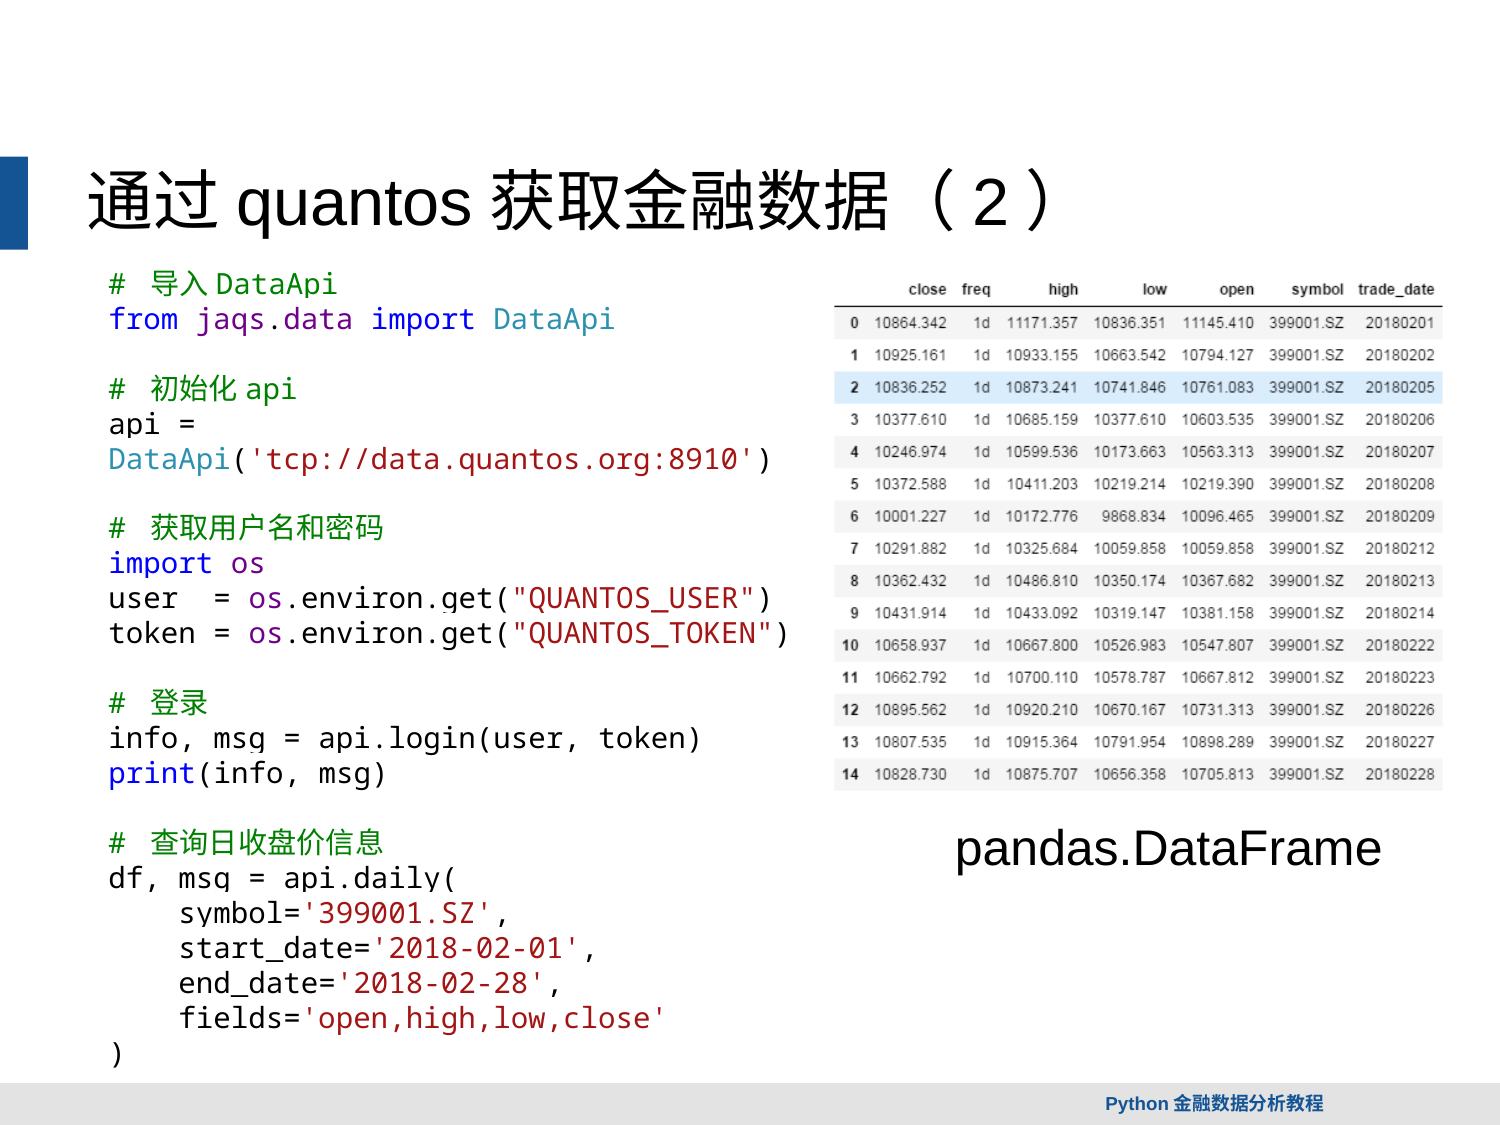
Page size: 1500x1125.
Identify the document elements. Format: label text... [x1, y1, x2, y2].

footer Python金融数据分析教程 [1064, 1082, 1339, 1124]
text_box pandas.DataFrame [940, 808, 1398, 884]
title 通过quantos获取金融数据（2） [71, 152, 1466, 246]
picture [831, 260, 1460, 798]
text_box # 导入DataApi from jaqs.data import DataApi # 初始化api api = DataApi('tcp://data.quantos.org:8910') # 获取用户名和密码 import os user = os.environ.get("QUANTOS_USER") token = os.environ.get("QUANTOS_TOKEN") # 登录 info, msg = api.login(user, token) print(info, msg) # 查询日收盘价信息 df, msg = api.daily( symbol='399001.SZ', start_date='2018-02-01', end_date='2018-02-28', fields='open,high,low,close' ) [93, 257, 832, 1077]
